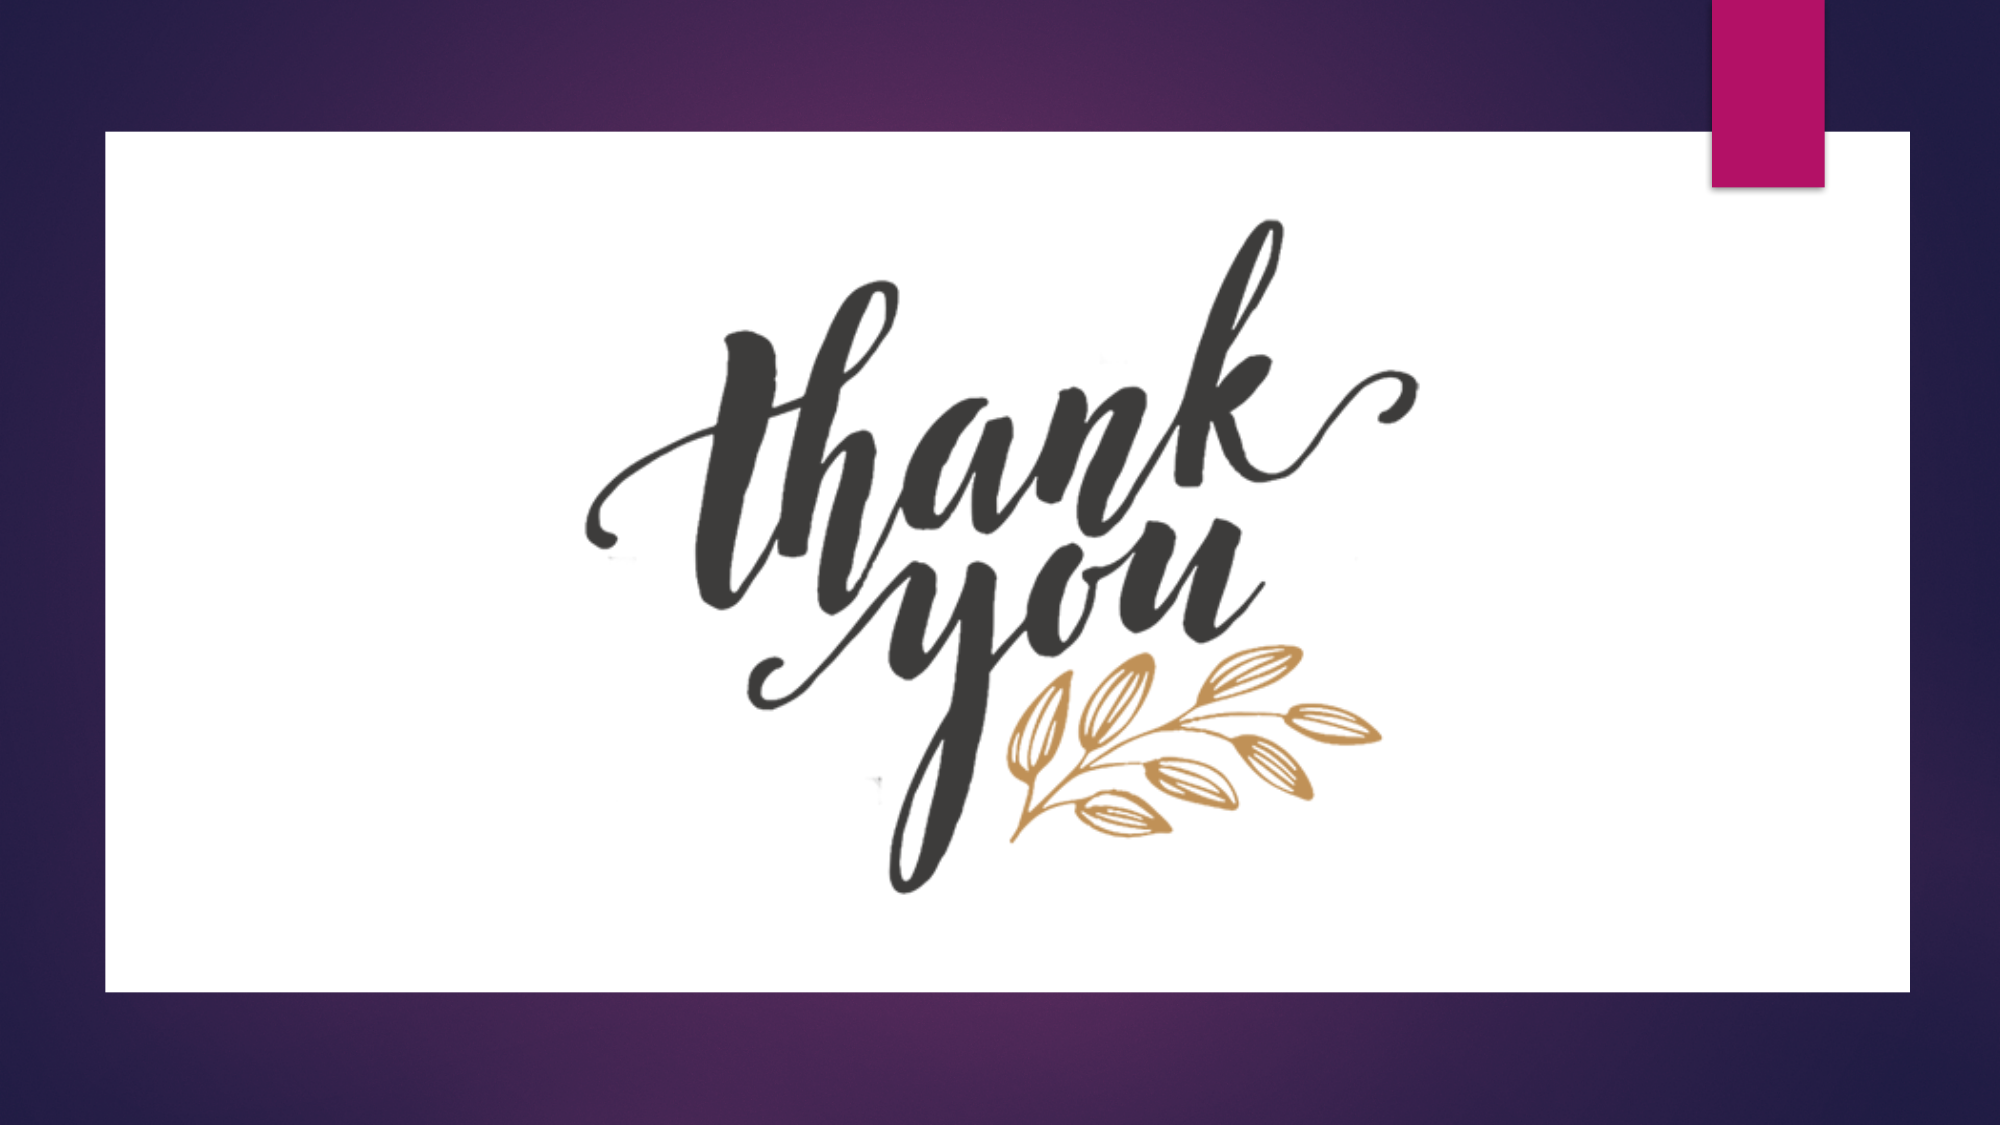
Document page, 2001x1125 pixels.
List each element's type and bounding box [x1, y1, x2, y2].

list [574, 210, 1442, 914]
text_box [1711, 0, 1825, 188]
text_box [104, 130, 1911, 994]
text_box [0, 0, 2000, 1125]
